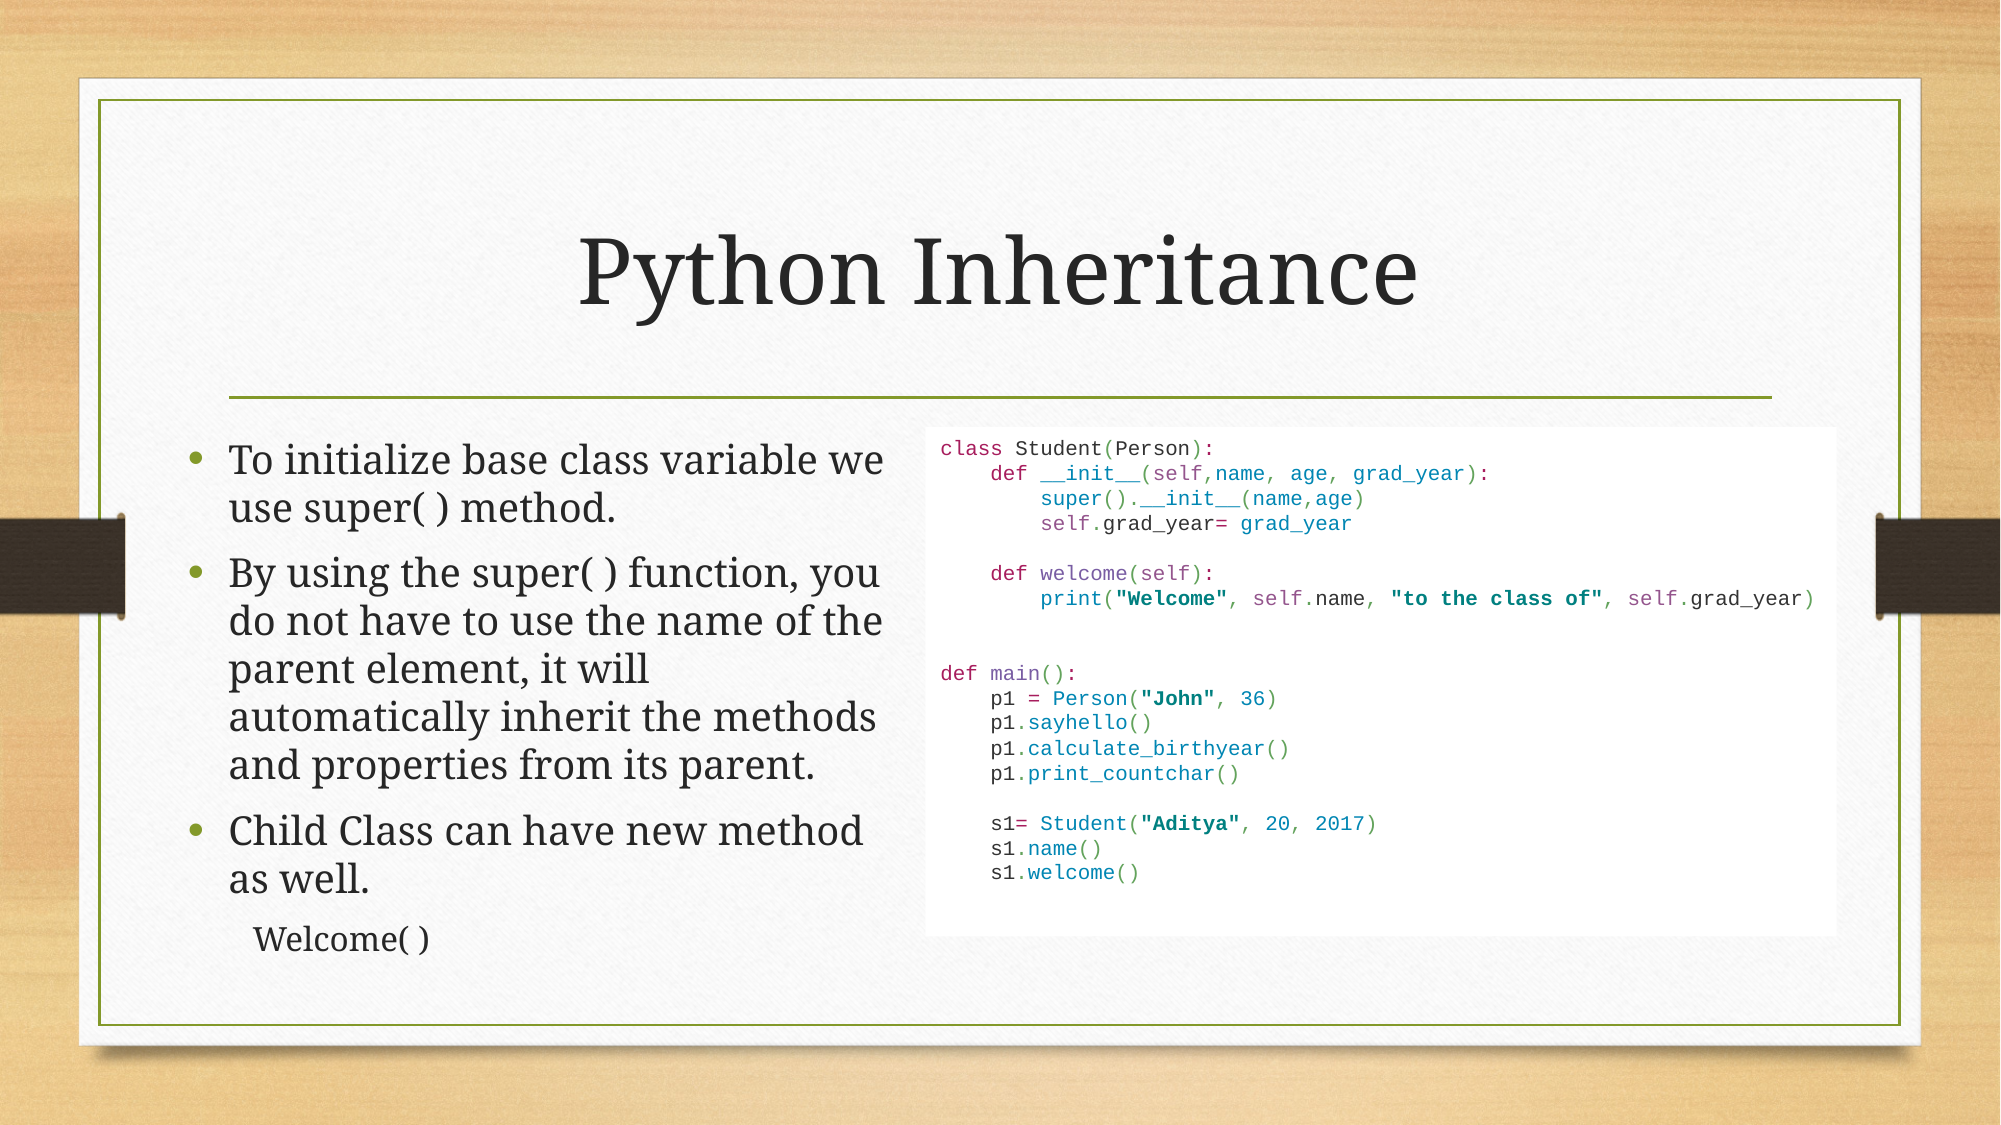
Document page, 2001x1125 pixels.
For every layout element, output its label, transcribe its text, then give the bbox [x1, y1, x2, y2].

list To initialize base class variable we use super( ) method. By using the super( ) function, you do not have to use the name of the parent element, it will automatically inherit the methods and properties from its parent. Child Class can have new method as well. Welcome( ) [172, 426, 926, 973]
title Python Inheritance [212, 161, 1788, 375]
text_box class Student(Person): def __init__(self,name, age, grad_year): super().__init__(name,age) self.grad_year= grad_year def welcome(self): print("Welcome", self.name, "to the class of", self.grad_year) def main(): p1 = Person("John", 36) p1.sayhello() p1.calculate_birthyear() p1.print_countchar() s1= Student("Aditya", 20, 2017) s1.name() s1.welcome() [925, 426, 1837, 937]
picture [0, 0, 2001, 1125]
